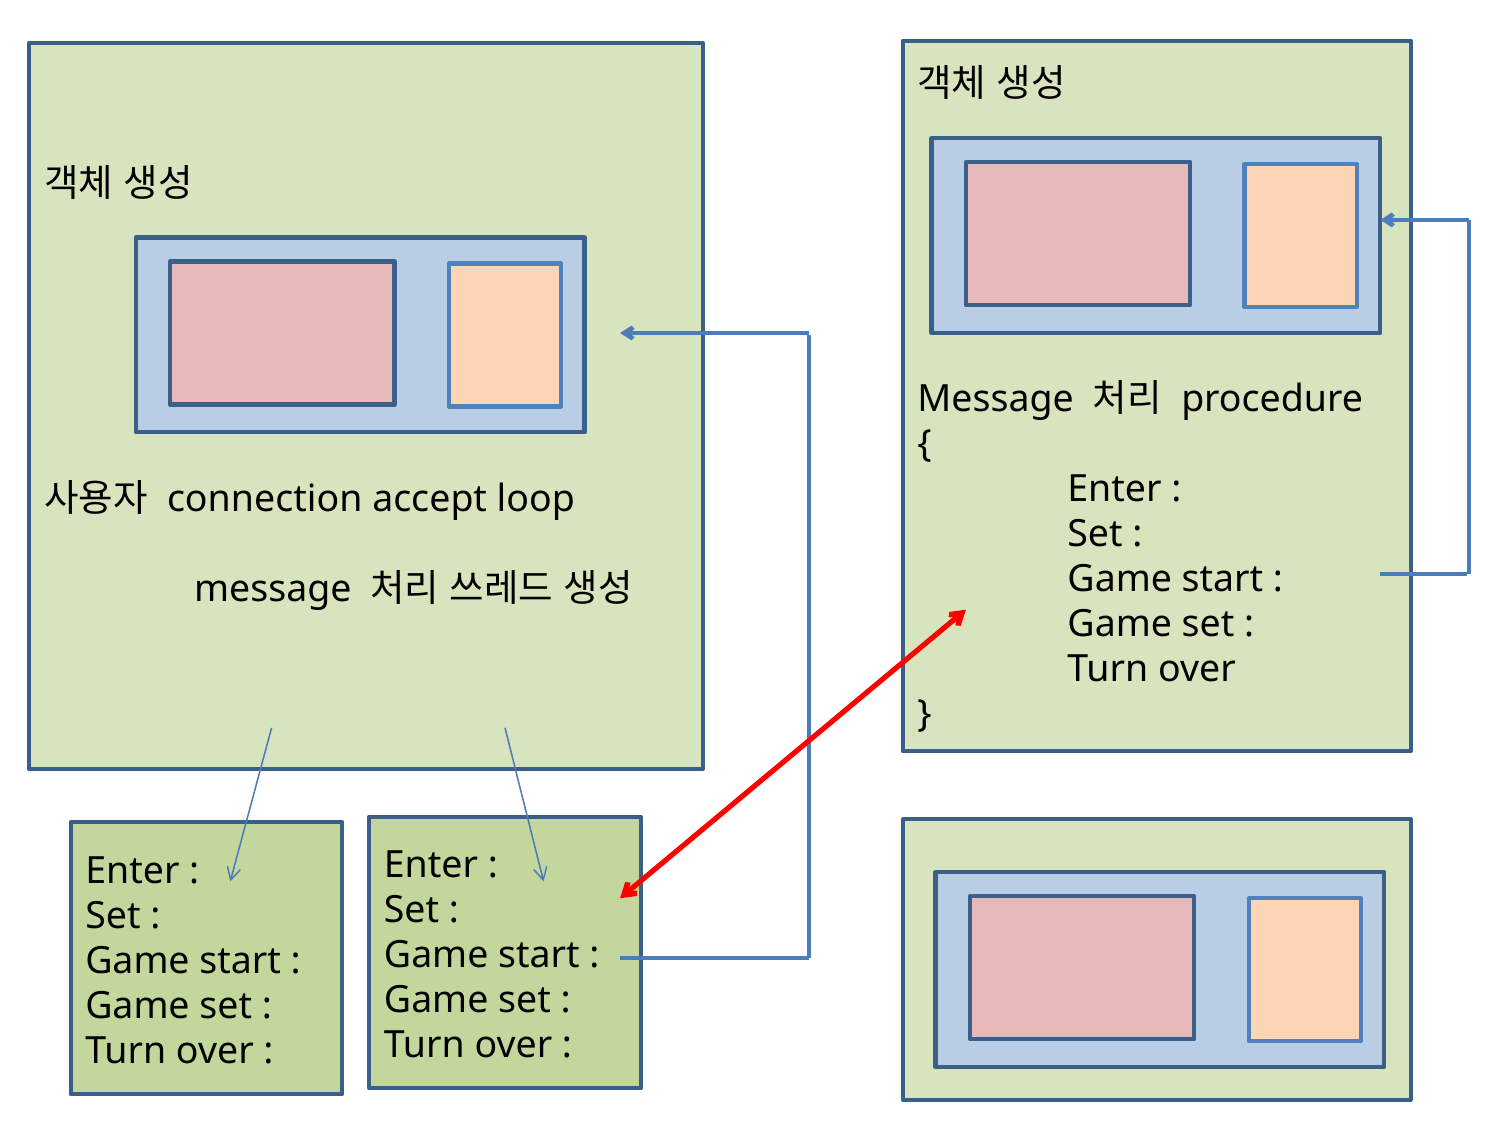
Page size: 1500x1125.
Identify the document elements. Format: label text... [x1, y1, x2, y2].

text_box [933, 870, 1386, 1069]
text_box [447, 261, 563, 409]
text_box Enter : Set : Game start : Game set : Turn over : [69, 820, 344, 1096]
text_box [619, 609, 967, 899]
text_box [1247, 896, 1363, 1043]
text_box [901, 817, 1413, 1102]
text_box [929, 136, 1382, 335]
text_box 객체 생성 사용자 connection accept loop message 처리 쓰레드 생성 [27, 41, 705, 771]
text_box 객체 생성 Message 처리 procedure { Enter : Set : Game start : Game set : Turn over } [901, 39, 1413, 753]
text_box [964, 160, 1192, 307]
text_box Enter : Set : Game start : Game set : Turn over : [367, 815, 643, 1090]
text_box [504, 727, 544, 882]
text_box [1242, 162, 1359, 309]
text_box [968, 894, 1196, 1041]
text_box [229, 727, 272, 882]
text_box [134, 235, 587, 434]
text_box [168, 259, 397, 407]
